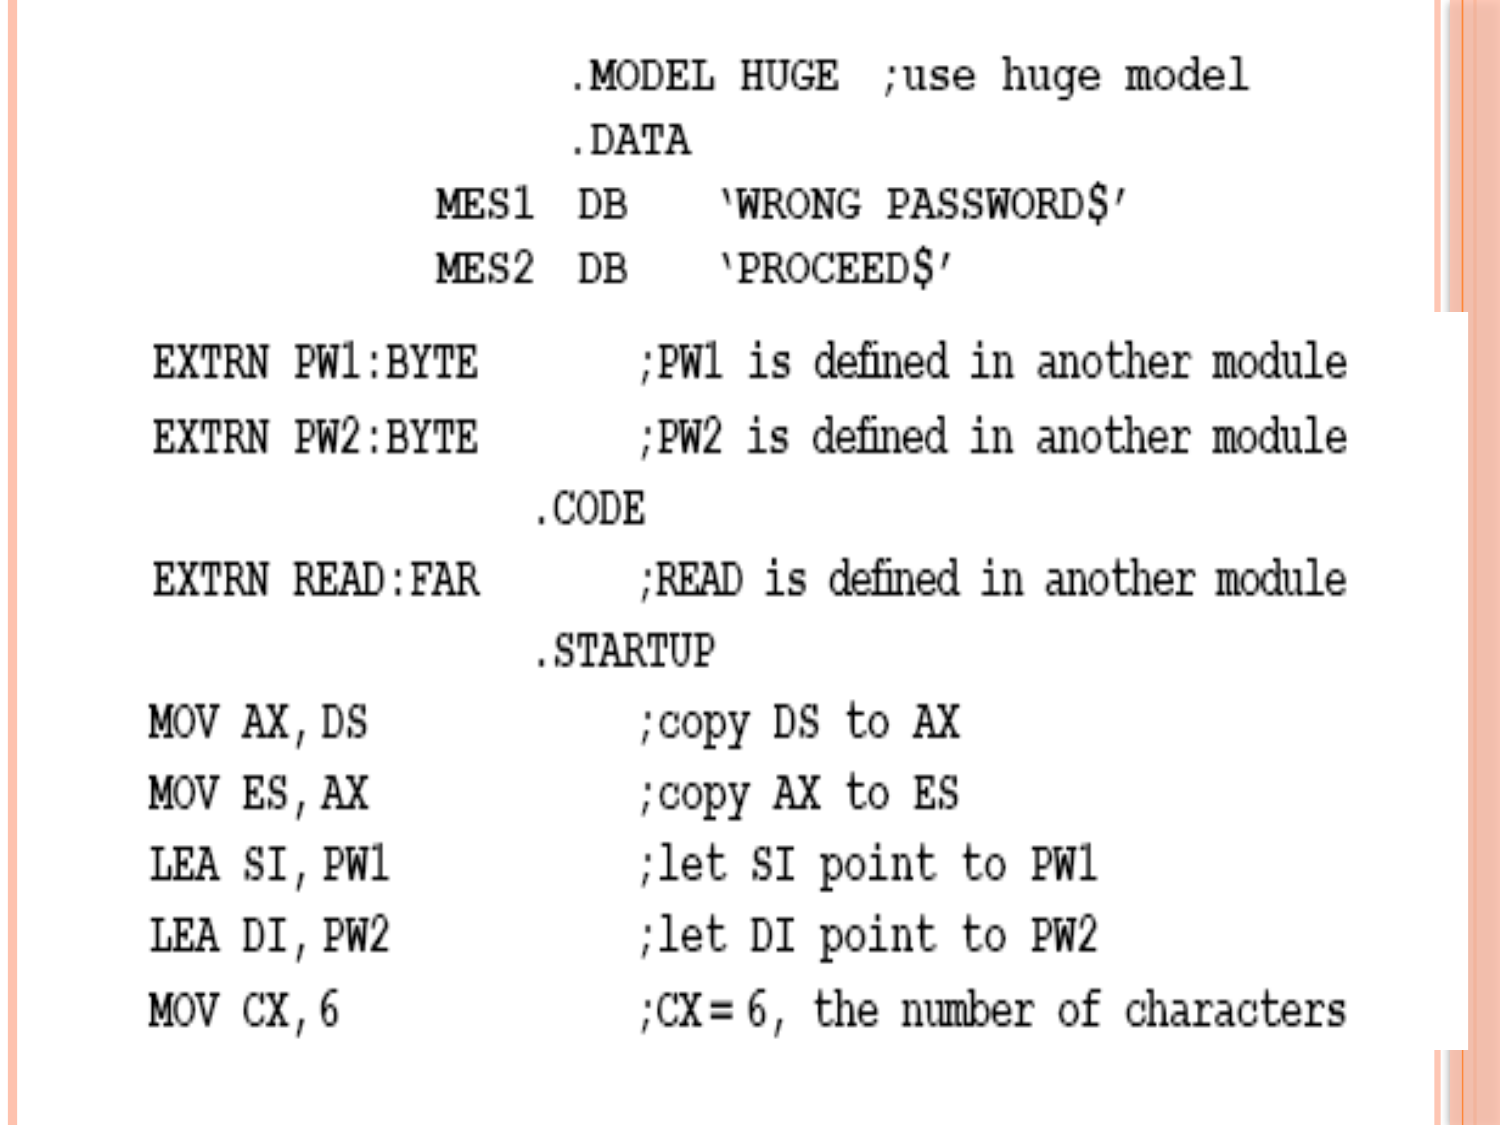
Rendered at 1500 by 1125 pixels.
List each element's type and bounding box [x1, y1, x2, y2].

list [74, 36, 1411, 309]
picture [61, 311, 1469, 1051]
